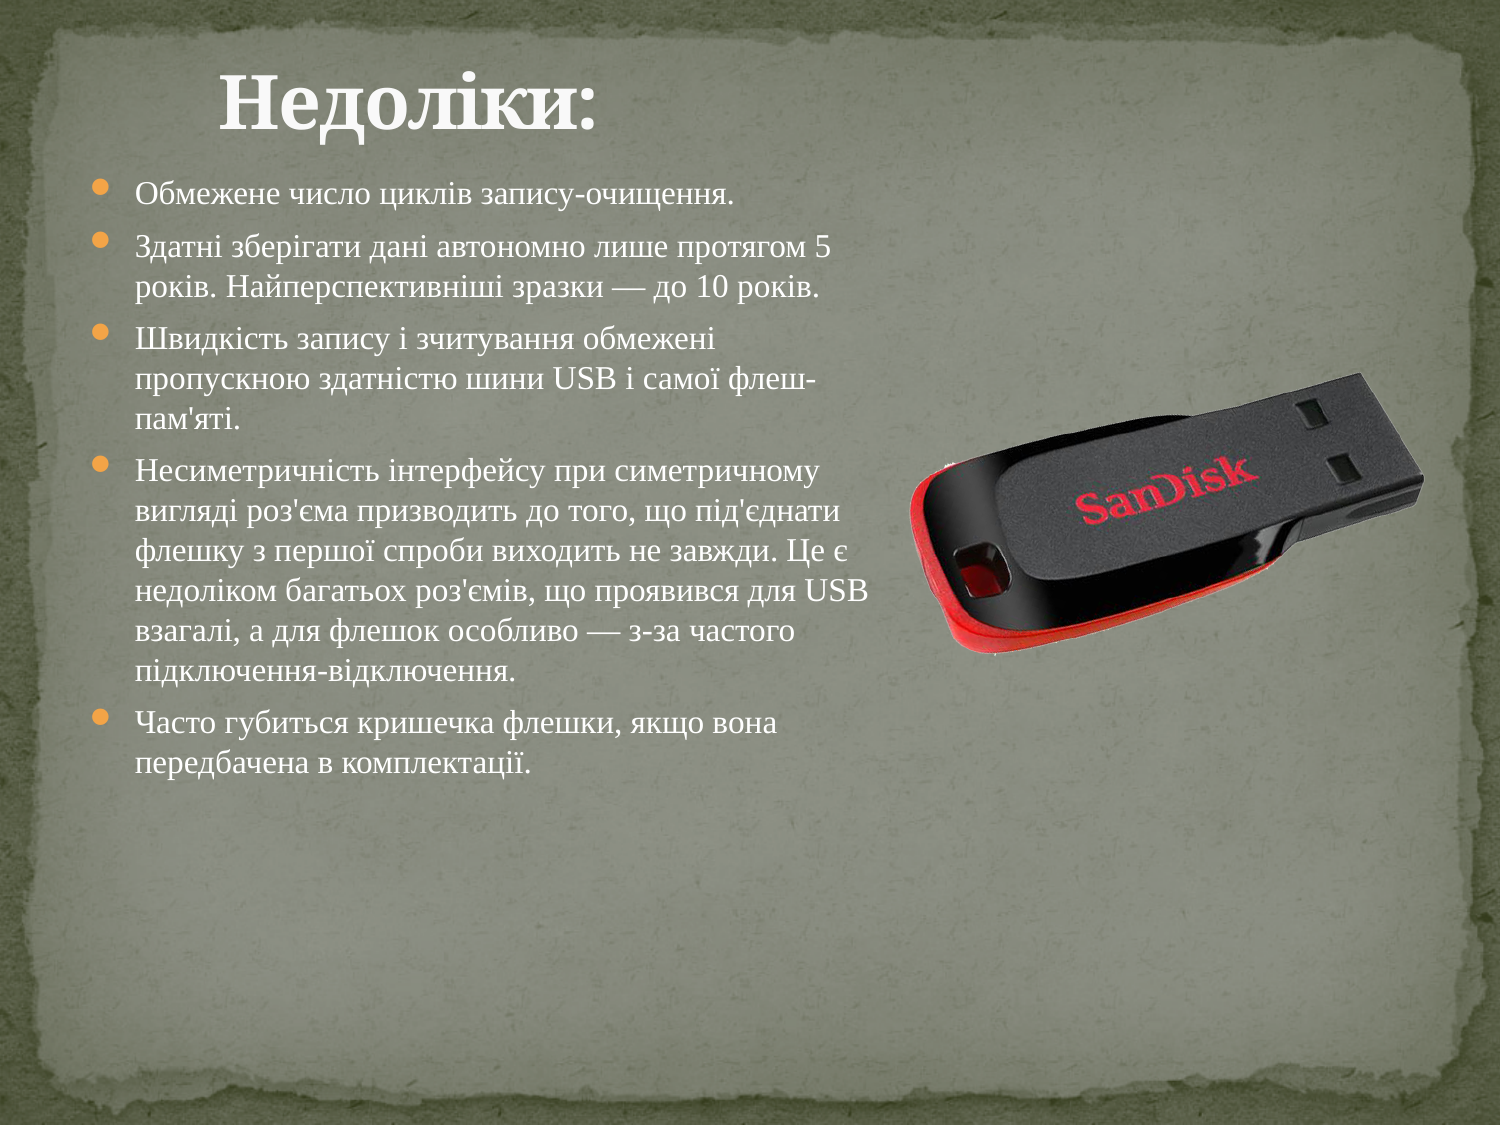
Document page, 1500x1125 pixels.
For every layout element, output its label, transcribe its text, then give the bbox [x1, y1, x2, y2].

picture [890, 351, 1440, 680]
list Обмежене число циклів запису-очищення. Здатні зберігати дані автономно лише протягом 5 років. Найперспективніші зразки — до 10 років. Швидкість запису і зчитування обмежені пропускною здатністю шини USB і самої флеш-пам'яті. Несиметричність інтерфейсу при симетричному вигляді роз'єма призводить до того, що під'єднати флешку з першої спроби виходить не завжди. Це є недоліком багатьох роз'ємів, що проявився для USB взагалі, а для флешок особливо — з-за частого підключення-відключення. Часто губиться кришечка флешки, якщо вона передбачена в комплектації. [75, 164, 891, 1000]
title Недоліки: [74, 46, 1425, 153]
